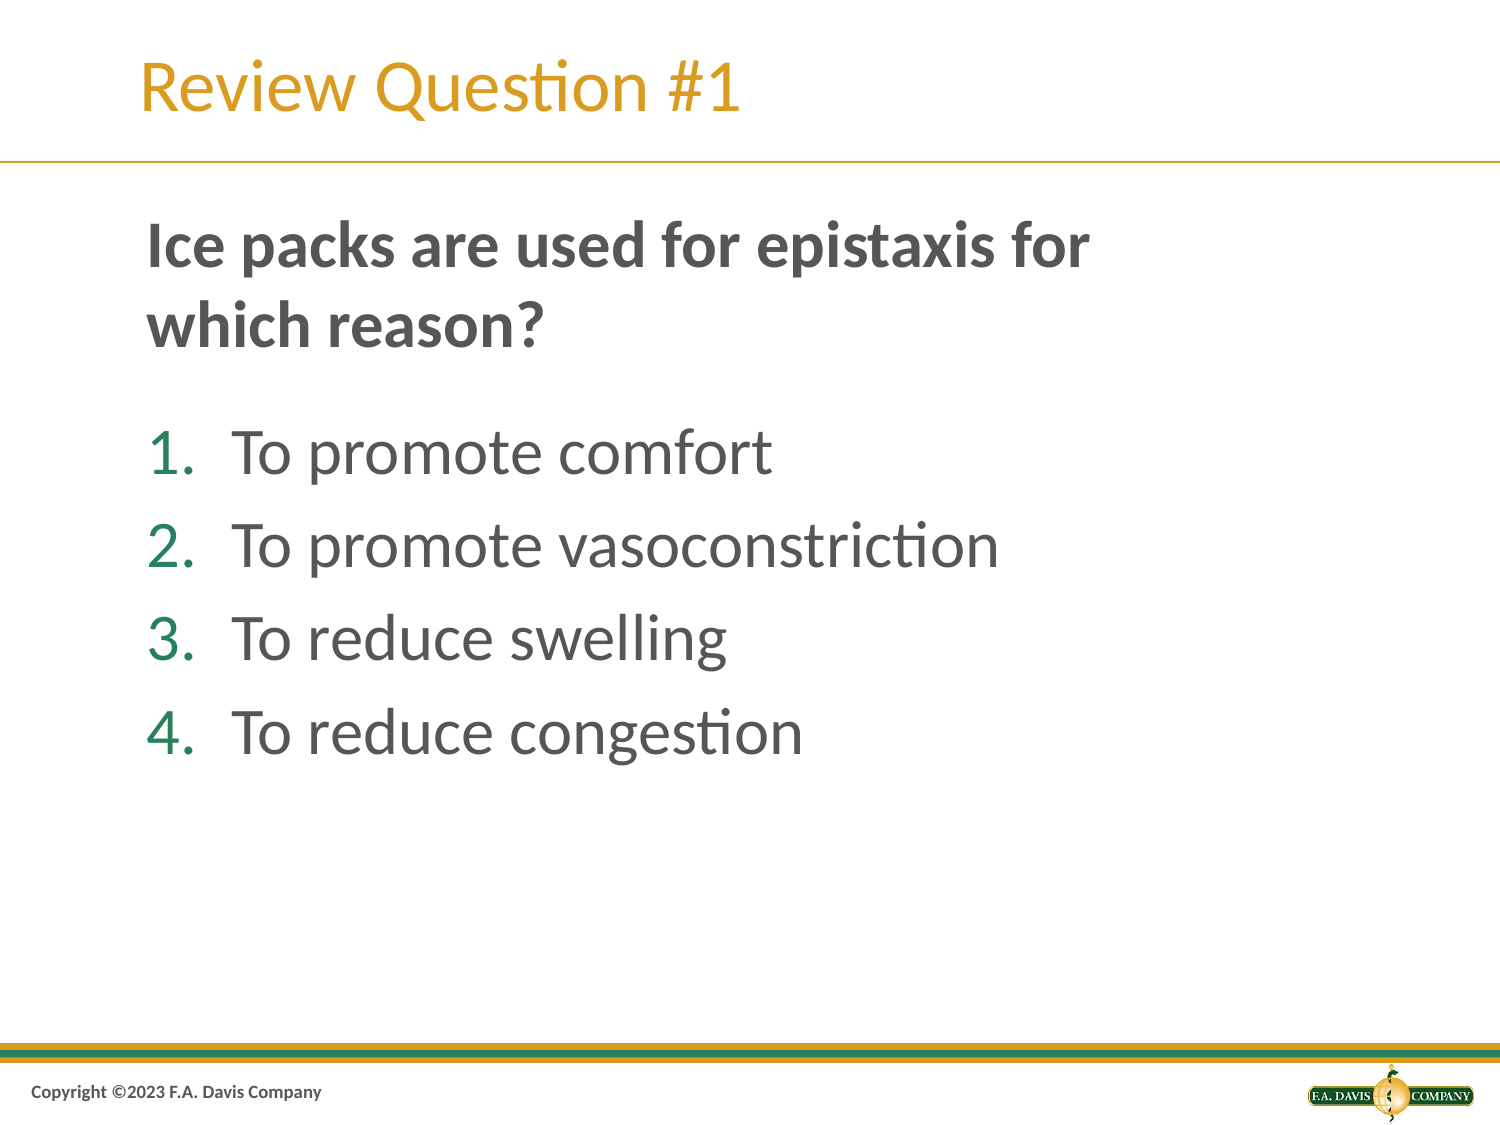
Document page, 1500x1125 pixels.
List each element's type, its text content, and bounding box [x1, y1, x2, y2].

picture [1475, 1043, 1500, 1050]
picture [1308, 1064, 1474, 1124]
title Review Question #1 [124, 38, 1475, 136]
picture [1475, 1058, 1500, 1063]
list To promote comfort To promote vasoconstriction To reduce swelling To reduce congestion [75, 399, 1475, 1063]
picture [0, 1058, 75, 1063]
picture [0, 1043, 75, 1050]
list Ice packs are used for epistaxis for which reason? [75, 193, 1475, 350]
